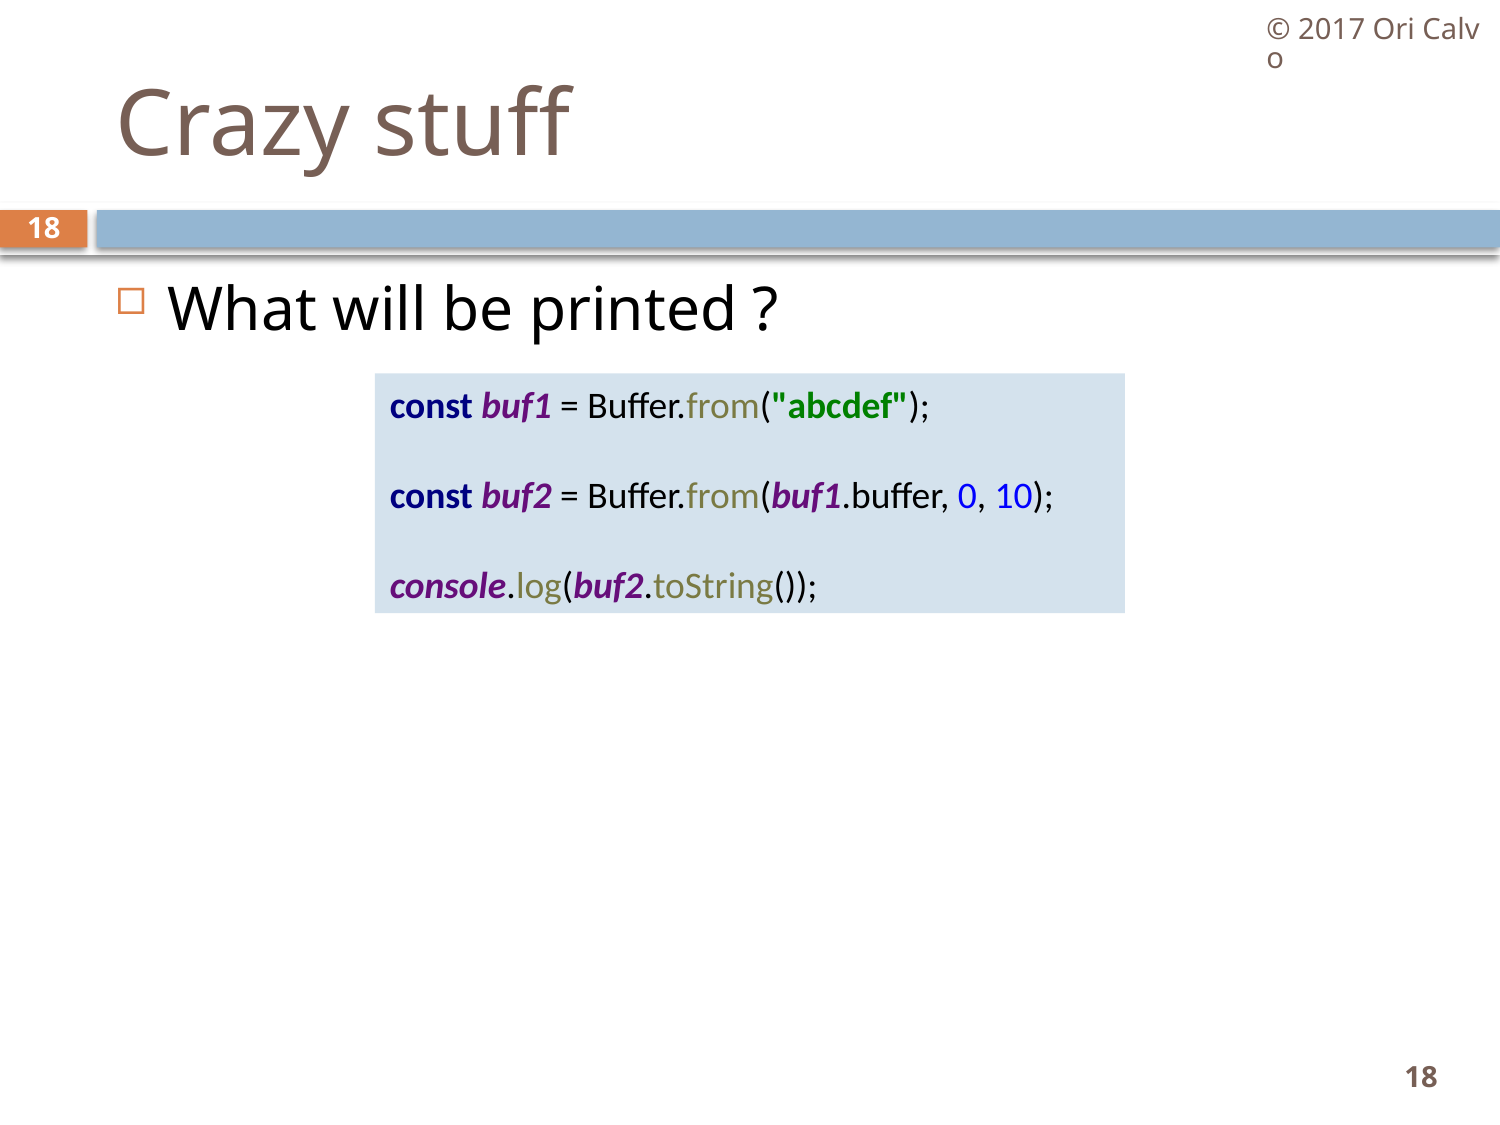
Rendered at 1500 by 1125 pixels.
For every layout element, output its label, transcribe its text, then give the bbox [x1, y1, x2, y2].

slide_number 18 [0, 208, 88, 249]
text_box const buf1 = Buffer.from("abcdef"); const buf2 = Buffer.from(buf1.buffer, 0, 10); console.log(buf2.toString()); [374, 373, 1125, 614]
title Crazy stuff [100, 37, 1438, 200]
list What will be printed ? [100, 262, 1438, 1000]
footer © 2017 Ori Calvo [1251, 0, 1500, 60]
